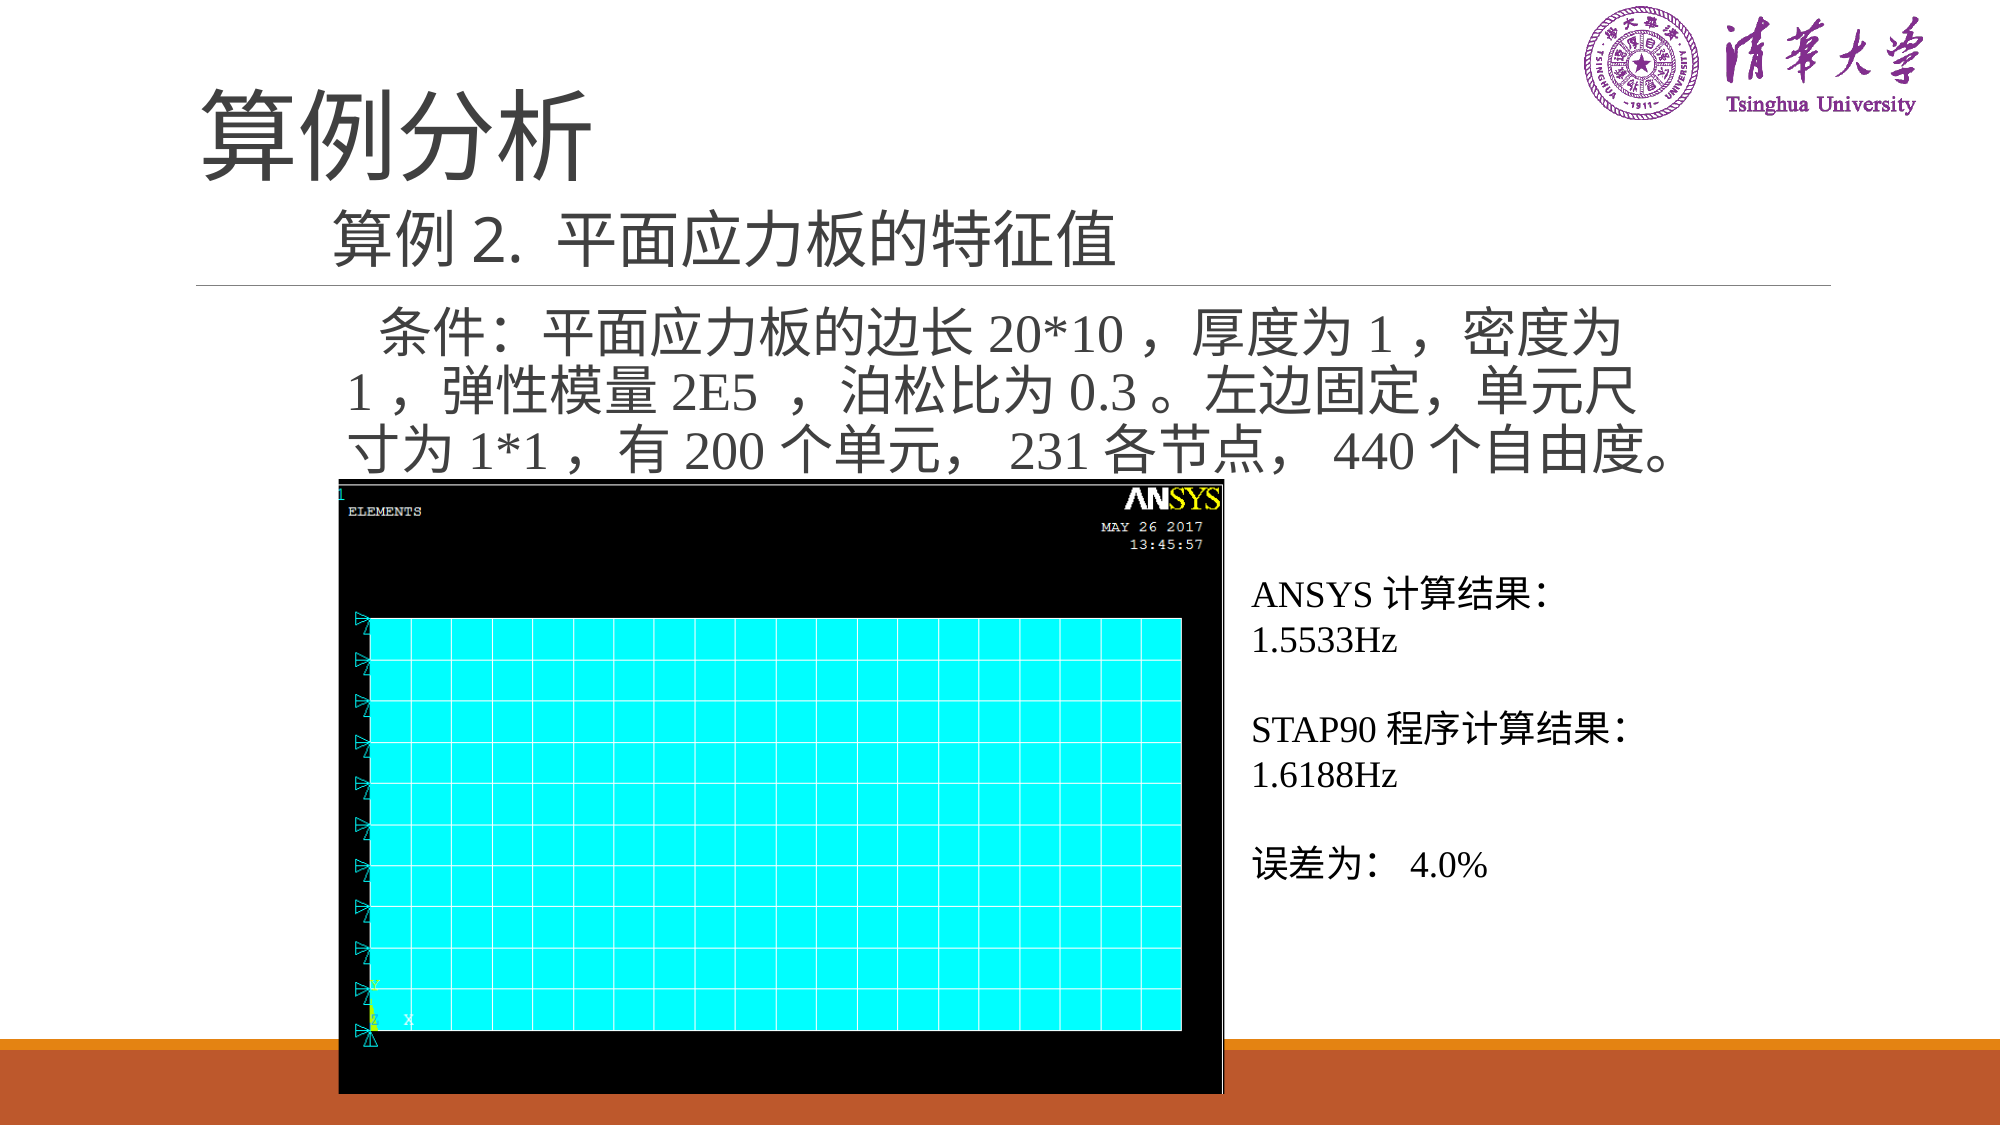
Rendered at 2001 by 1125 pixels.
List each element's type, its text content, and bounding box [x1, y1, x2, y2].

picture [337, 479, 1225, 1095]
text_box ANSYS计算结果： 1.5533Hz STAP90程序计算结果： 1.6188Hz 误差为：4.0% [1236, 562, 1638, 893]
list 算例2. 平面应力板的特征值 条件：平面应力板的边长20*10，厚度为1，密度为1，弹性模量2E5 ，泊松比为0.3。左边固定，单元尺寸为1*1，有200个单元，231各节点，440个自由度。 [331, 201, 1682, 509]
title 算例分析 [183, 47, 1830, 202]
picture [1584, 6, 1923, 120]
